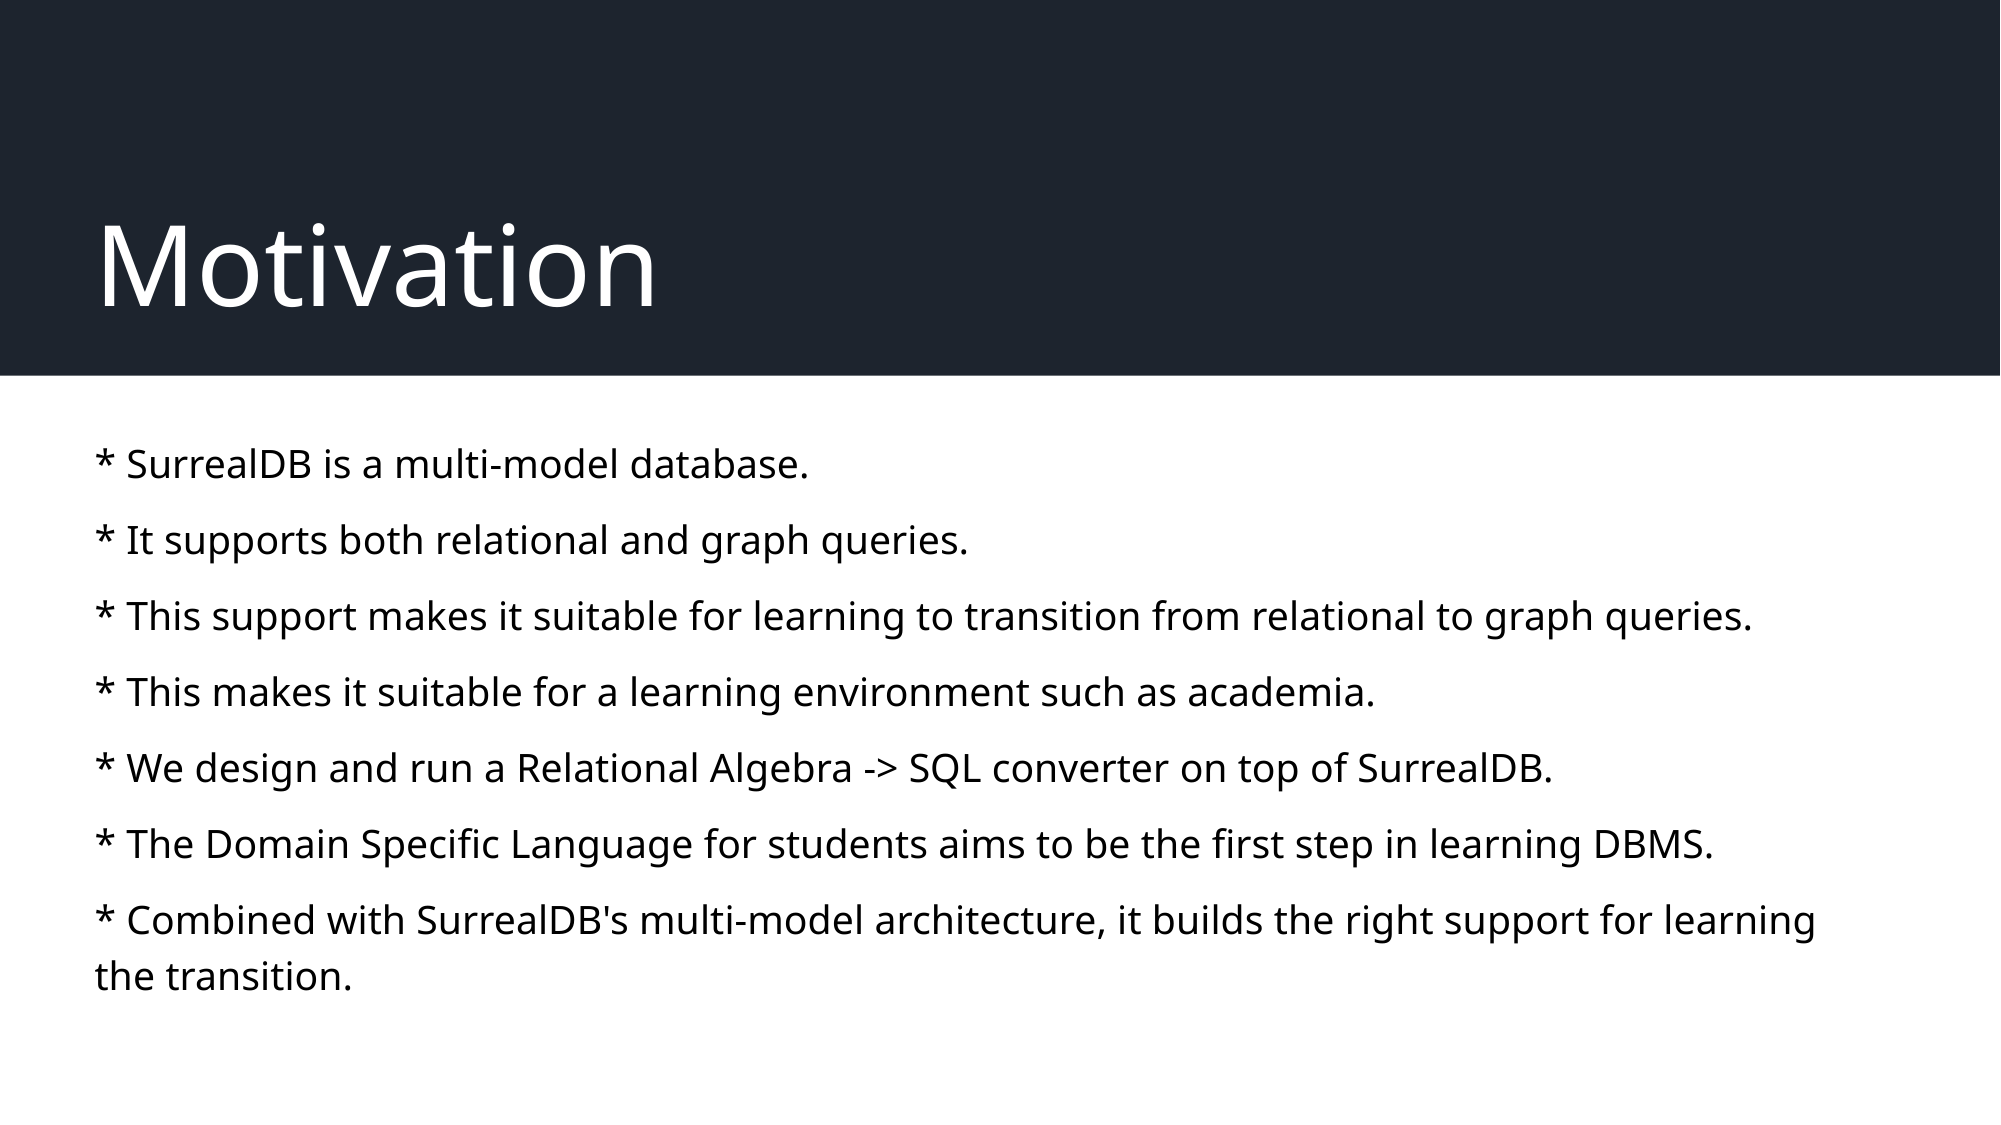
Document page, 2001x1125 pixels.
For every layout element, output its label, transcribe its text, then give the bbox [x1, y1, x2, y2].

list * SurrealDB is a multi-model database. * It supports both relational and graph queries. * This support makes it suitable for learning to transition from relational to graph queries. * This makes it suitable for a learning environment such as academia. * We design and run a Relational Algebra -> SQL converter on top of SurrealDB. * The Domain Specific Language for students aims to be the first step in learning DBMS. * Combined with SurrealDB's multi-model architecture, it builds the right support for learning the transition. [79, 422, 1863, 1014]
title Motivation [79, 59, 1863, 337]
